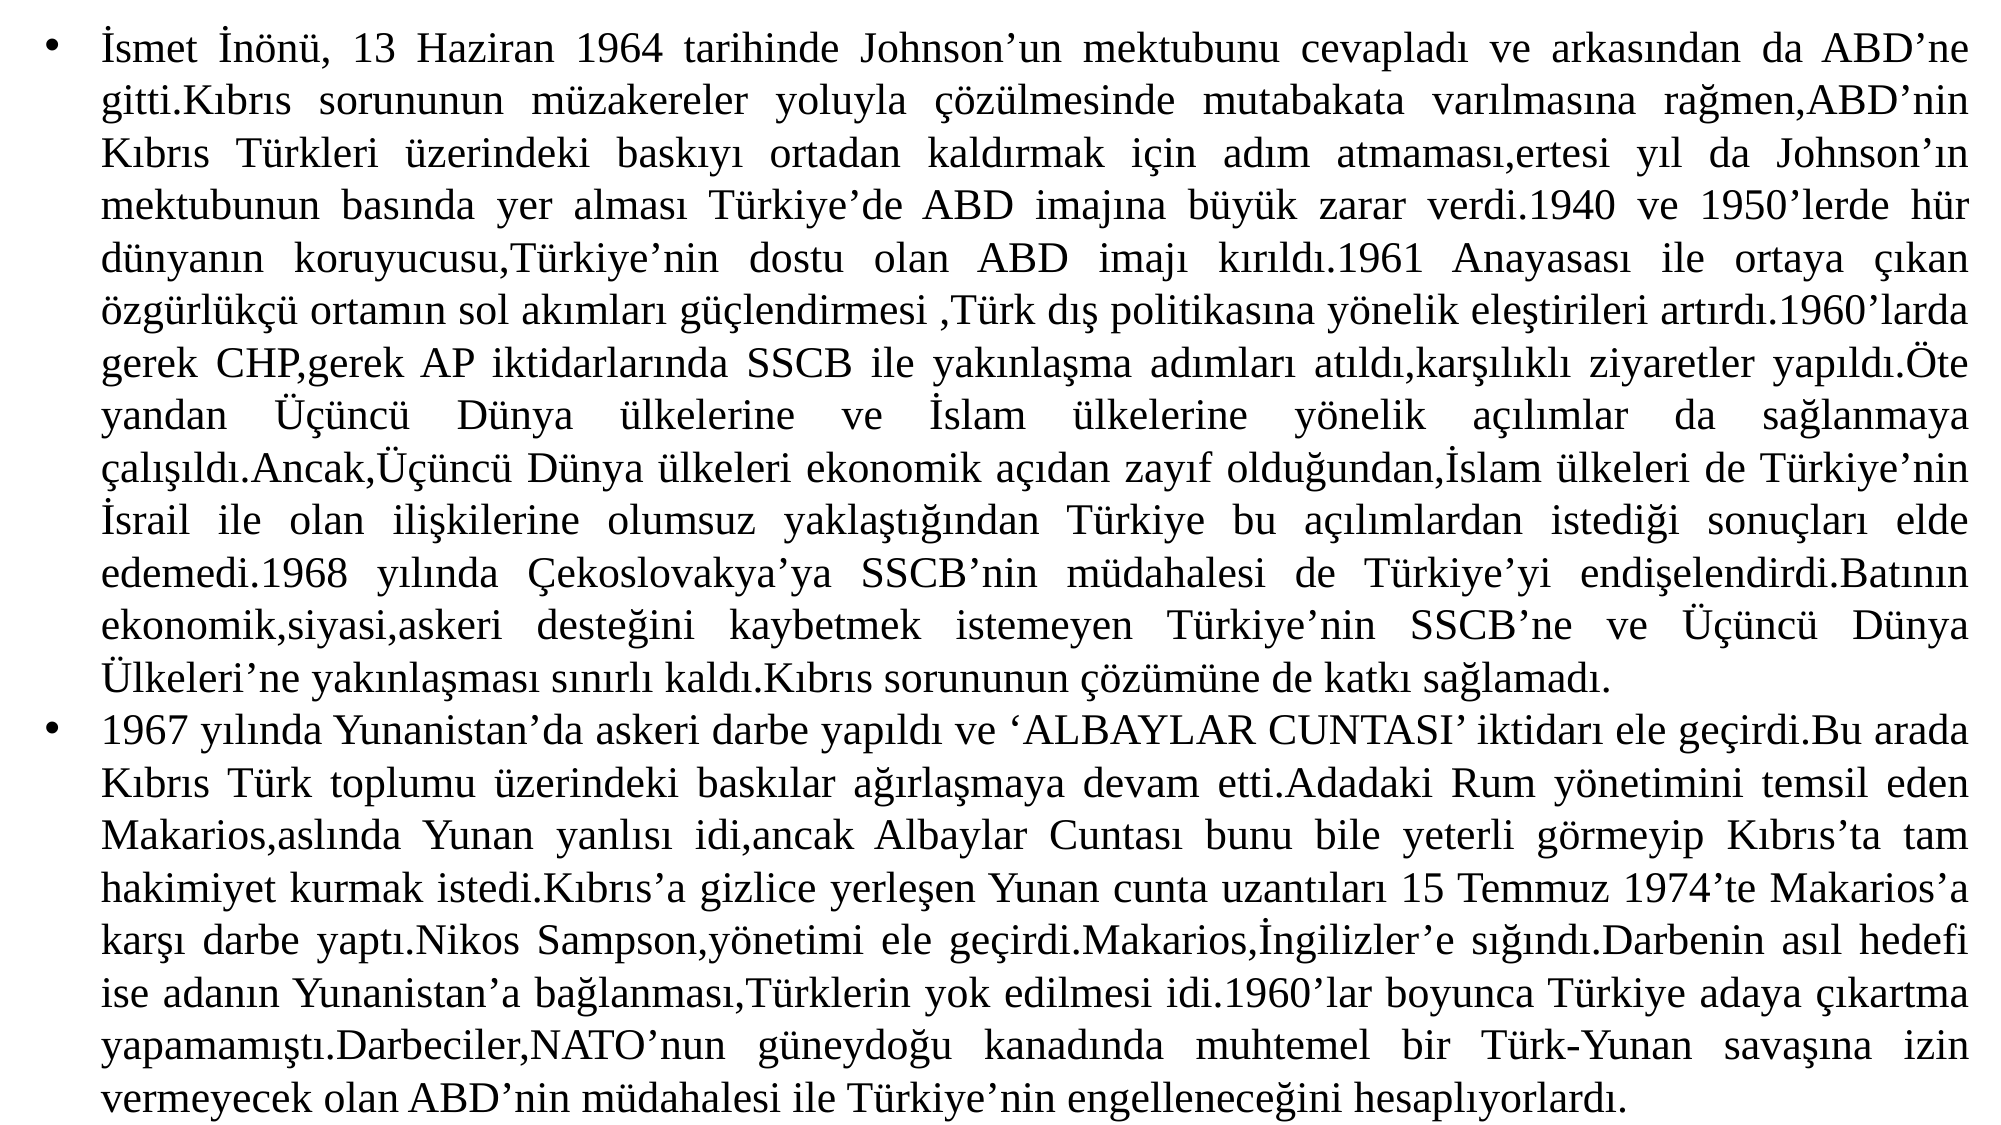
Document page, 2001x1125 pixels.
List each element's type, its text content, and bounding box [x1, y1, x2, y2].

text_box İsmet İnönü, 13 Haziran 1964 tarihinde Johnson’un mektubunu cevapladı ve arkasından da ABD’ne gitti.Kıbrıs sorununun müzakereler yoluyla çözülmesinde mutabakata varılmasına rağmen,ABD’nin Kıbrıs Türkleri üzerindeki baskıyı ortadan kaldırmak için adım atmaması,ertesi yıl da Johnson’ın mektubunun basında yer alması Türkiye’de ABD imajına büyük zarar verdi.1940 ve 1950’lerde hür dünyanın koruyucusu,Türkiye’nin dostu olan ABD imajı kırıldı.1961 Anayasası ile ortaya çıkan özgürlükçü ortamın sol akımları güçlendirmesi ,Türk dış politikasına yönelik eleştirileri artırdı.1960’larda gerek CHP,gerek AP iktidarlarında SSCB ile yakınlaşma adımları atıldı,karşılıklı ziyaretler yapıldı.Öte yandan Üçüncü Dünya ülkelerine ve İslam ülkelerine yönelik açılımlar da sağlanmaya çalışıldı.Ancak,Üçüncü Dünya ülkeleri ekonomik açıdan zayıf olduğundan,İslam ülkeleri de Türkiye’nin İsrail ile olan ilişkilerine olumsuz yaklaştığından Türkiye bu açılımlardan istediği sonuçları elde edemedi.1968 yılında Çekoslovakya’ya SSCB’nin müdahalesi de Türkiye’yi endişelendirdi.Batının ekonomik,siyasi,askeri desteğini kaybetmek istemeyen Türkiye’nin SSCB’ne ve Üçüncü Dünya Ülkeleri’ne yakınlaşması sınırlı kaldı.Kıbrıs sorununun çözümüne de katkı sağlamadı. 1967 yılında Yunanistan’da askeri darbe yapıldı ve ‘ALBAYLAR CUNTASI’ iktidarı ele geçirdi.Bu arada Kıbrıs Türk toplumu üzerindeki baskılar ağırlaşmaya devam etti.Adadaki Rum yönetimini temsil eden Makarios,aslında Yunan yanlısı idi,ancak Albaylar Cuntası bunu bile yeterli görmeyip Kıbrıs’ta tam hakimiyet kurmak istedi.Kıbrıs’a gizlice yerleşen Yunan cunta uzantıları 15 Temmuz 1974’te Makarios’a karşı darbe yaptı.Nikos Sampson,yönetimi ele geçirdi.Makarios,İngilizler’e sığındı.Darbenin asıl hedefi ise adanın Yunanistan’a bağlanması,Türklerin yok edilmesi idi.1960’lar boyunca Türkiye adaya çıkartma yapamamıştı.Darbeciler,NATO’nun güneydoğu kanadında muhtemel bir Türk-Yunan savaşına izin vermeyecek olan ABD’nin müdahalesi ile Türkiye’nin engelleneceğini hesaplıyorlardı. [29, 10, 1986, 1106]
